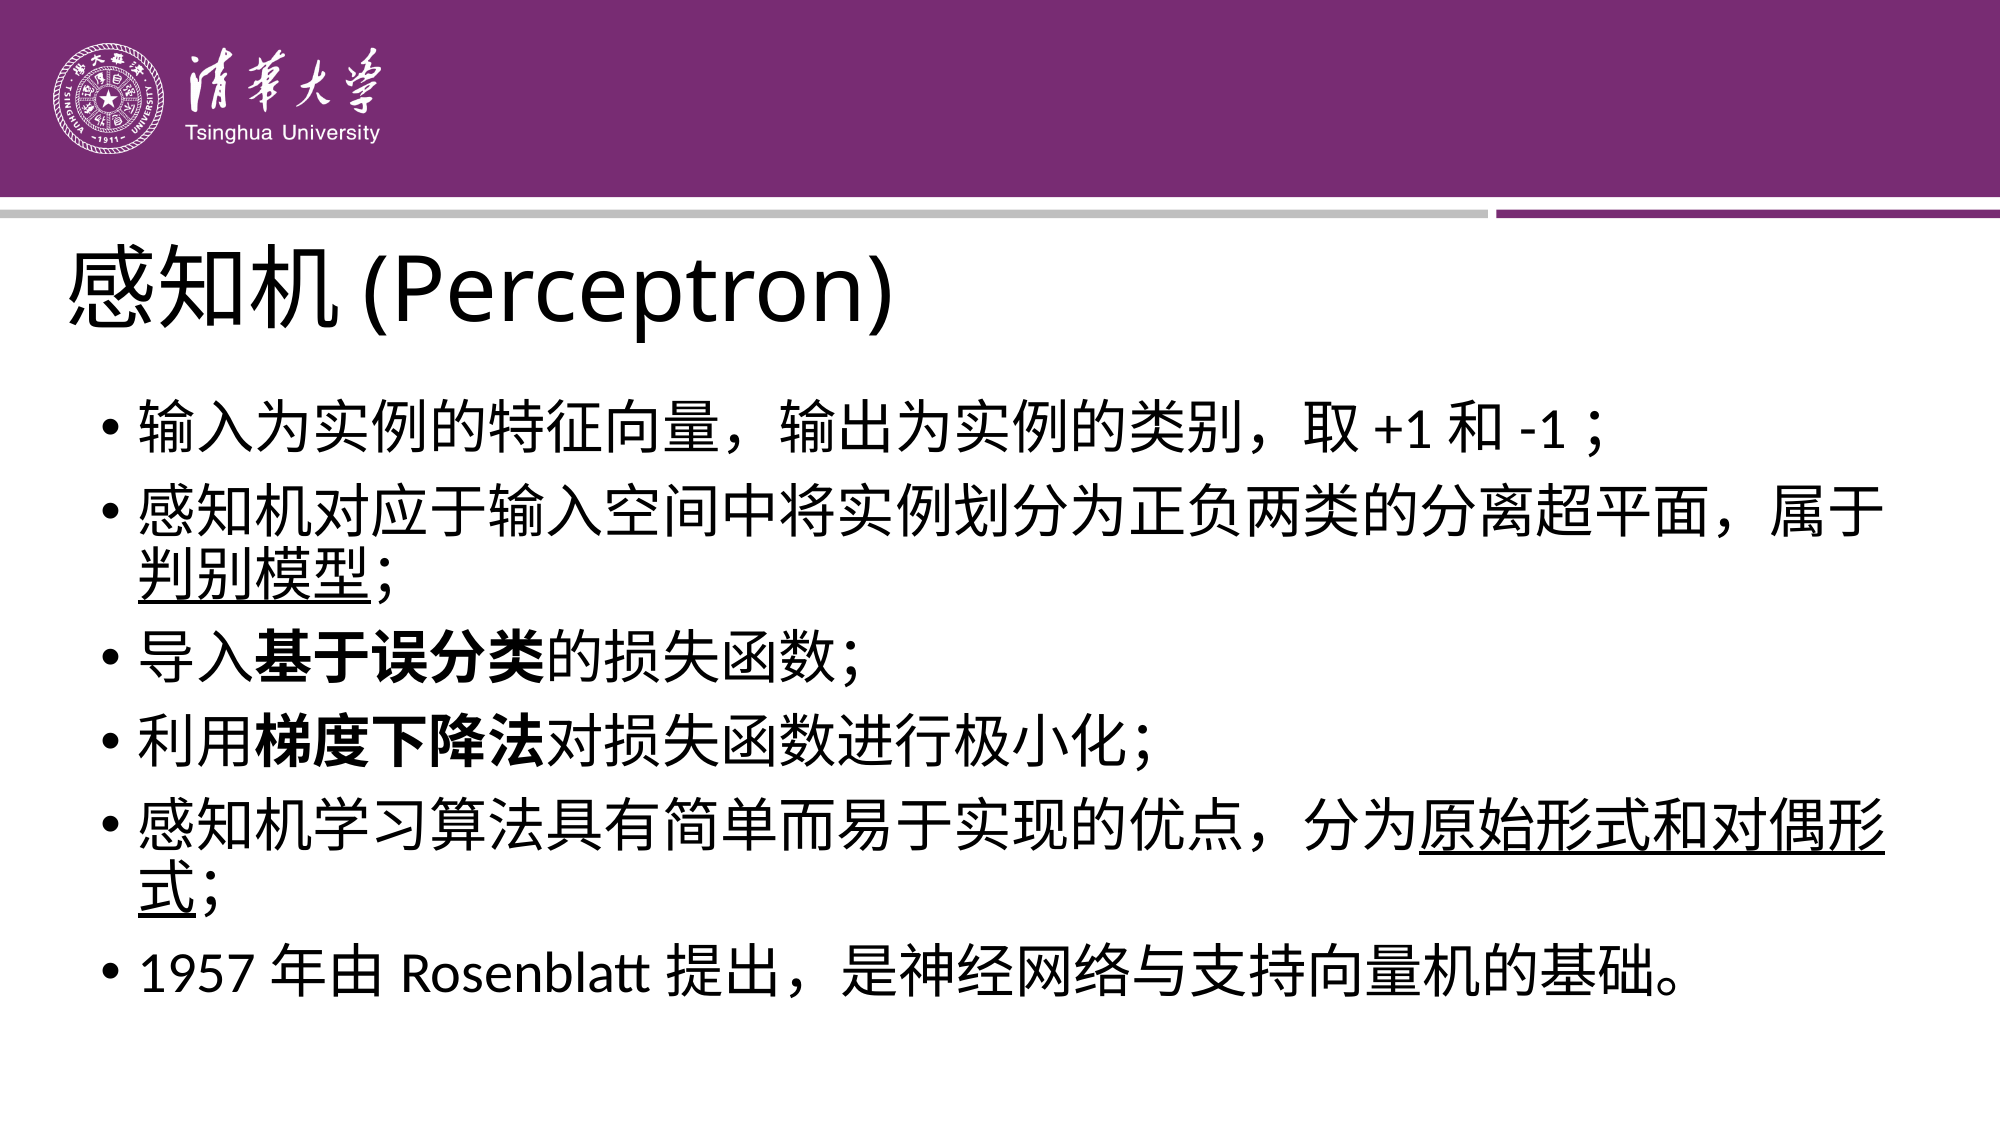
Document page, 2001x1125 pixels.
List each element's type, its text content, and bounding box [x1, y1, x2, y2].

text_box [0, 0, 2000, 219]
title 感知机(Perceptron) [50, 219, 1776, 401]
list 输入为实例的特征向量，输出为实例的类别，取+1和-1； 感知机对应于输入空间中将实例划分为正负两类的分离超平面，属于判别模型； 导入基于误分类的损失函数； 利用梯度下降法对损失函数进行极小化； 感知机学习算法具有简单而易于实现的优点，分为原始形式和对偶形式； 1957年由Rosenblatt提出，是神经网络与支持向量机的基础。 [85, 390, 1913, 1111]
